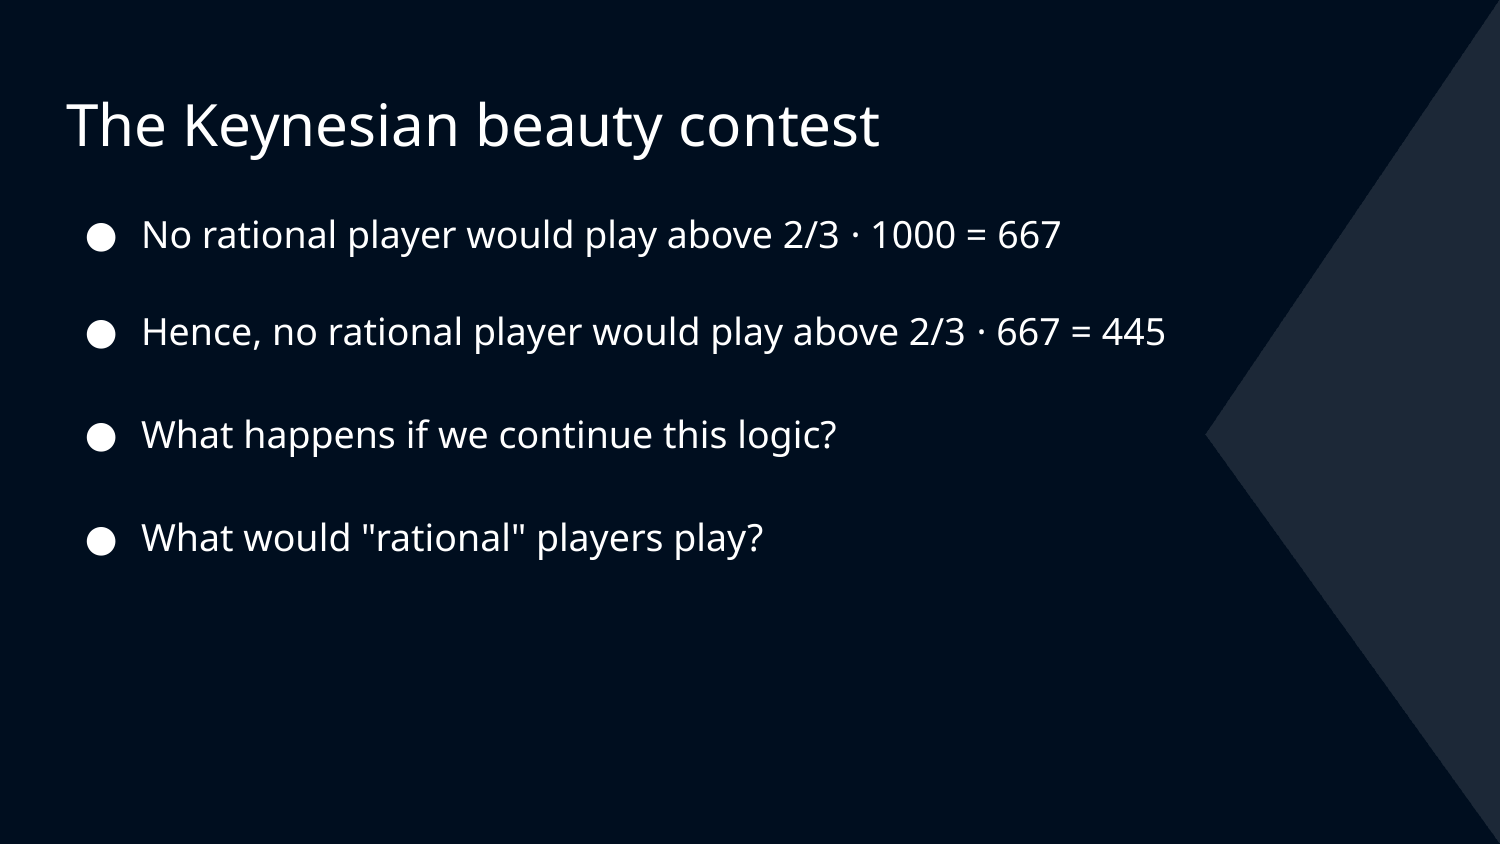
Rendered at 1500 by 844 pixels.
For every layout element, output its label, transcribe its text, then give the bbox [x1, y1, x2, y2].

list No rational player would play above 2/3 · 1000 = 667 Hence, no rational player would play above 2/3 · 667 = 445 What happens if we continue this logic? What would "rational" players play? [51, 189, 1449, 750]
title The Keynesian beauty contest [51, 72, 1449, 167]
